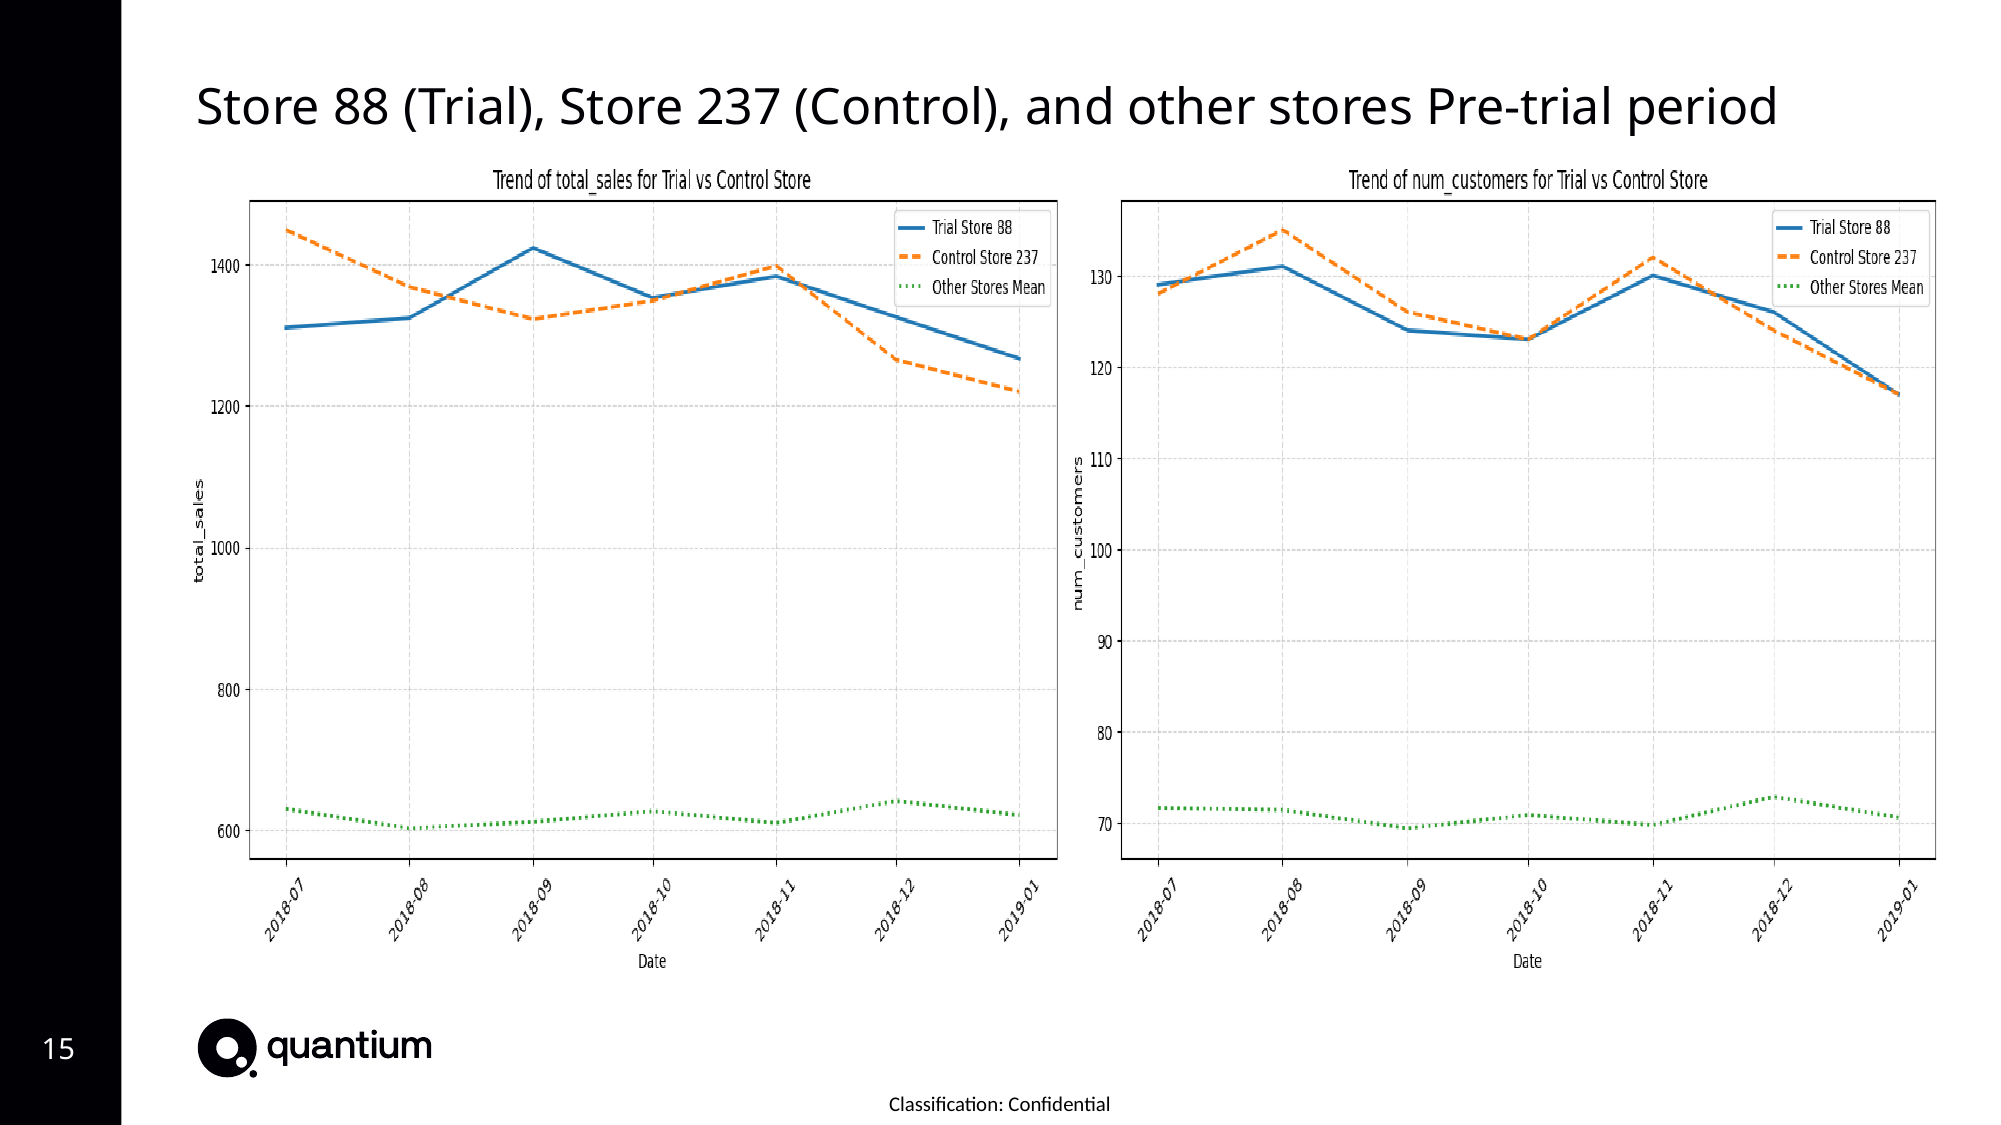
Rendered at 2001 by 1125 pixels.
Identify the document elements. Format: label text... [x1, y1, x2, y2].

list Store 88 (Trial), Store 237 (Control), and other stores Pre-trial period [196, 74, 1916, 155]
picture [184, 155, 1943, 987]
